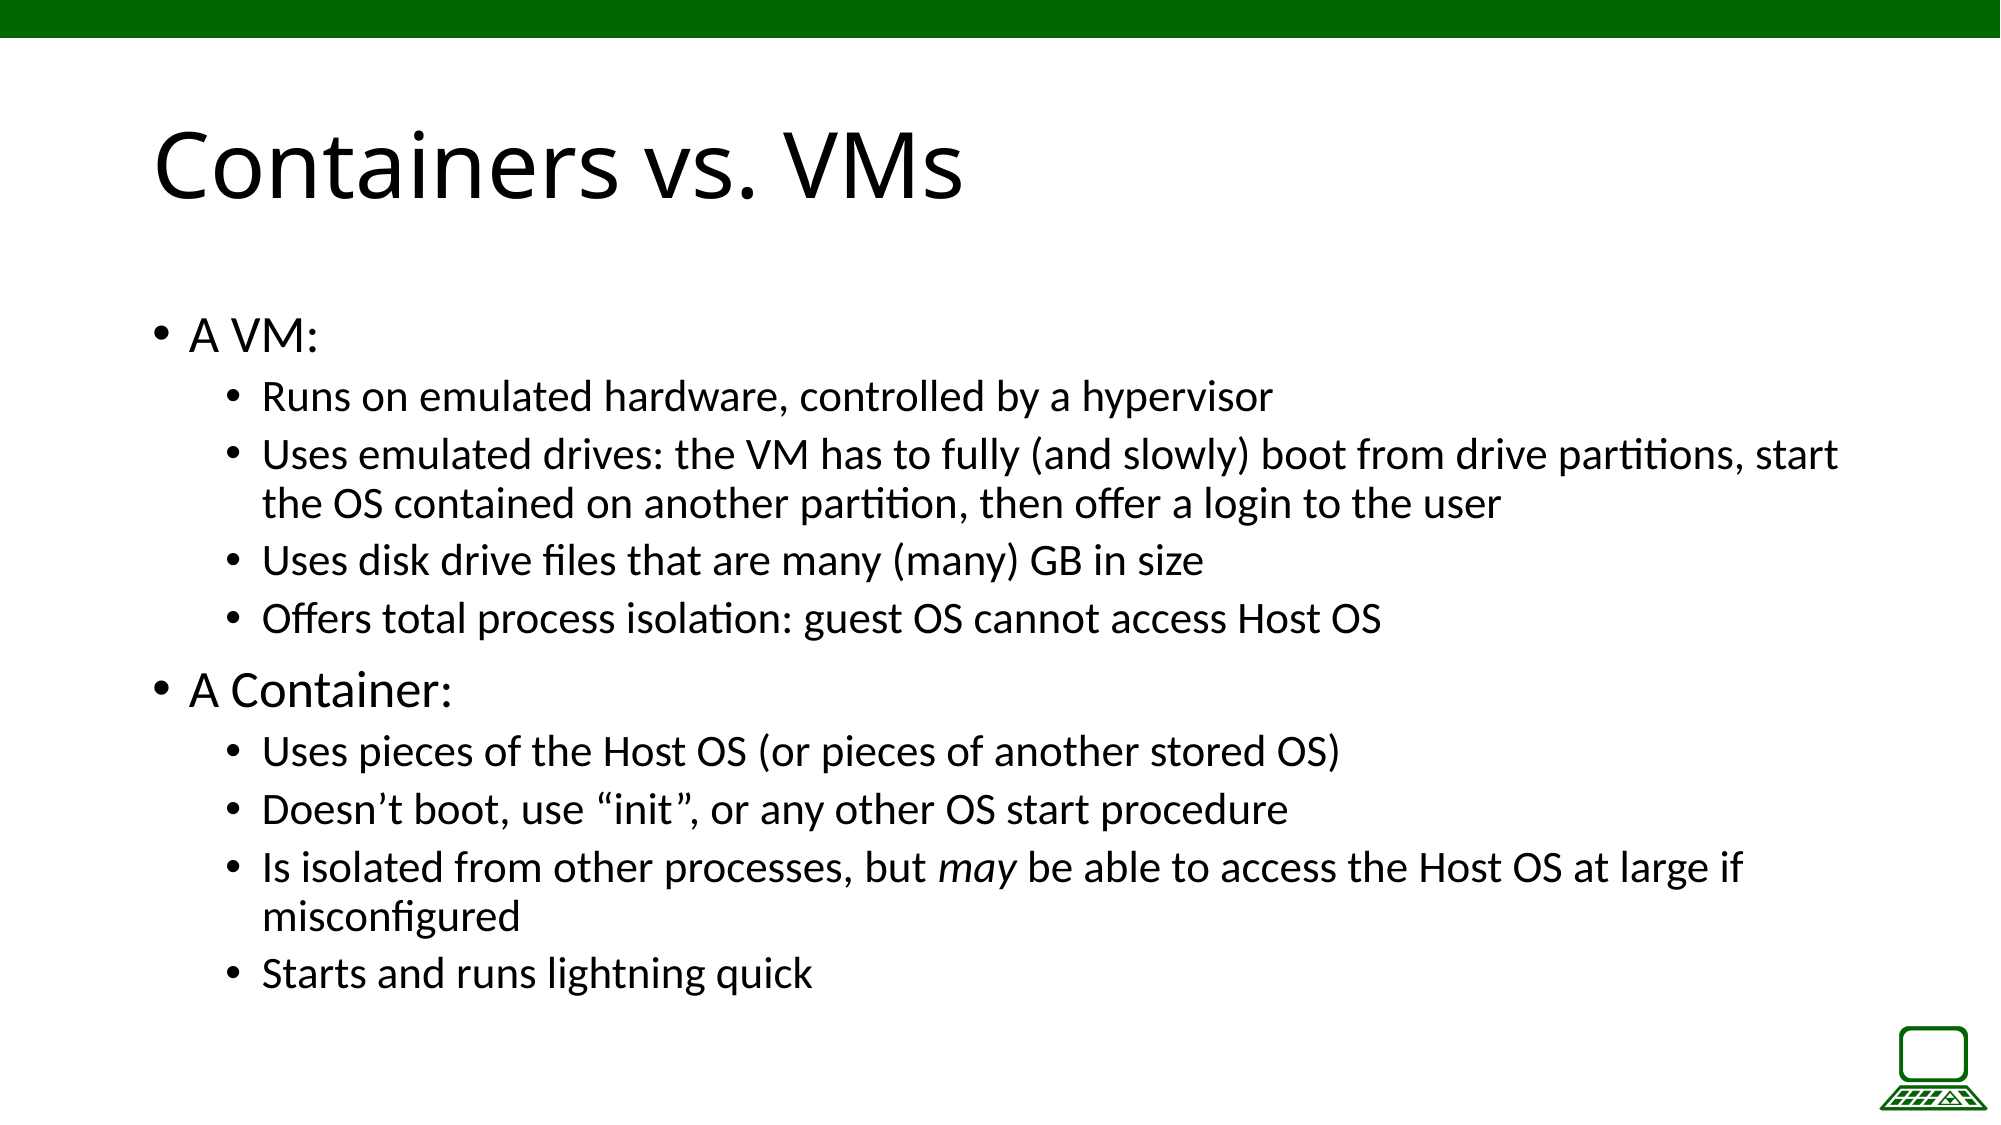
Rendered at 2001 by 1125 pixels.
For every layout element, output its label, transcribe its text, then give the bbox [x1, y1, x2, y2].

title Containers vs. VMs [137, 59, 1863, 278]
picture [1879, 1026, 1988, 1111]
list A VM: Runs on emulated hardware, controlled by a hypervisor Uses emulated drives: the VM has to fully (and slowly) boot from drive partitions, start the OS contained on another partition, then offer a login to the user Uses disk drive files that are many (many) GB in size Offers total process isolation: guest OS cannot access Host OS A Container: Uses pieces of the Host OS (or pieces of another stored OS) Doesn’t boot, use “init”, or any other OS start procedure Is isolated from other processes, but may be able to access the Host OS at large if misconfigured Starts and runs lightning quick [137, 299, 1863, 1014]
text_box [0, 0, 2000, 39]
